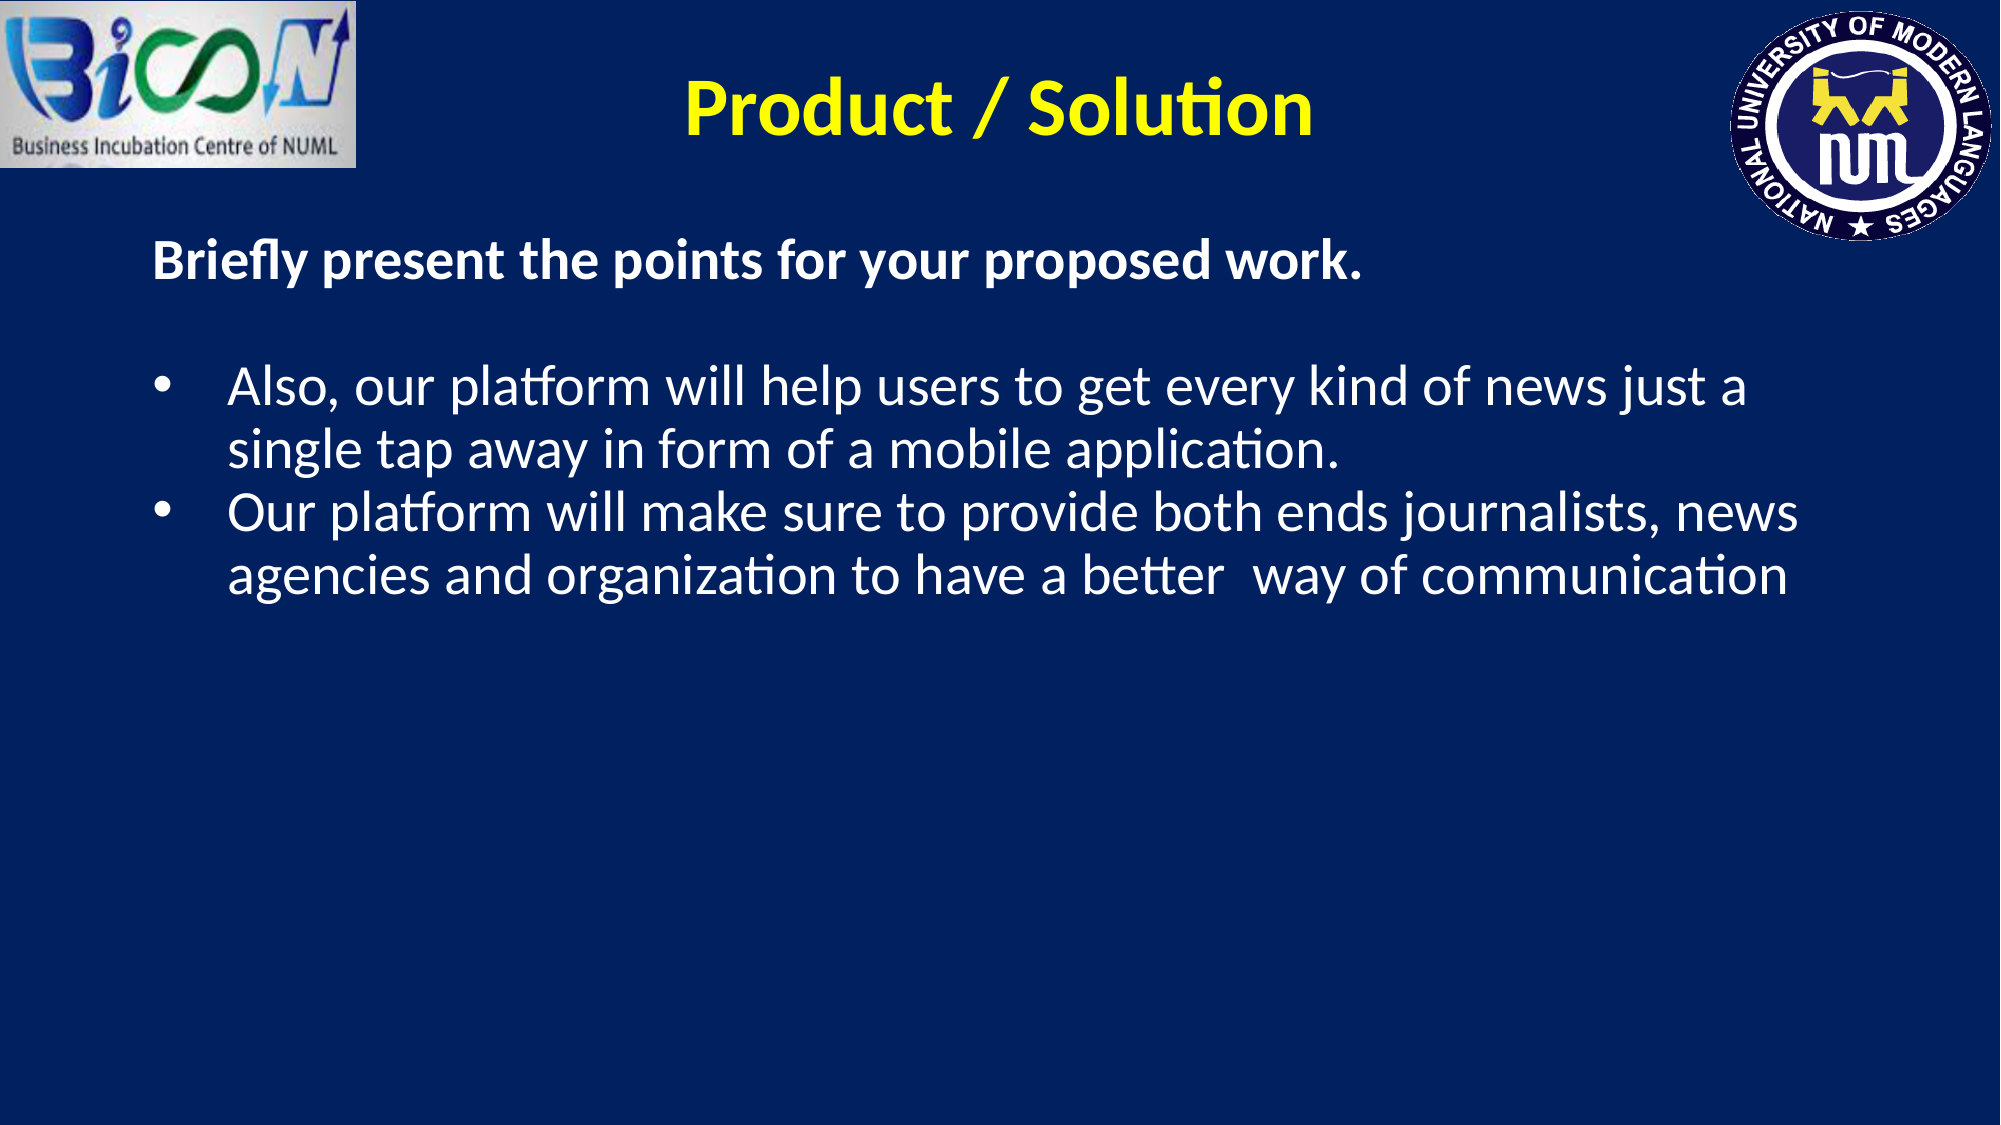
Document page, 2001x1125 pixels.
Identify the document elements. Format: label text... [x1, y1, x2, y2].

picture [0, 1, 137, 168]
title Product / Solution [137, 0, 1863, 152]
list Briefly present the points for your proposed work. Also, our platform will help users to get every kind of news just a single tap away in form of a mobile application. Our platform will make sure to provide both ends journalists, news agencies and organization to have a better way of communication [137, 152, 1863, 1067]
picture [1863, 0, 2001, 253]
